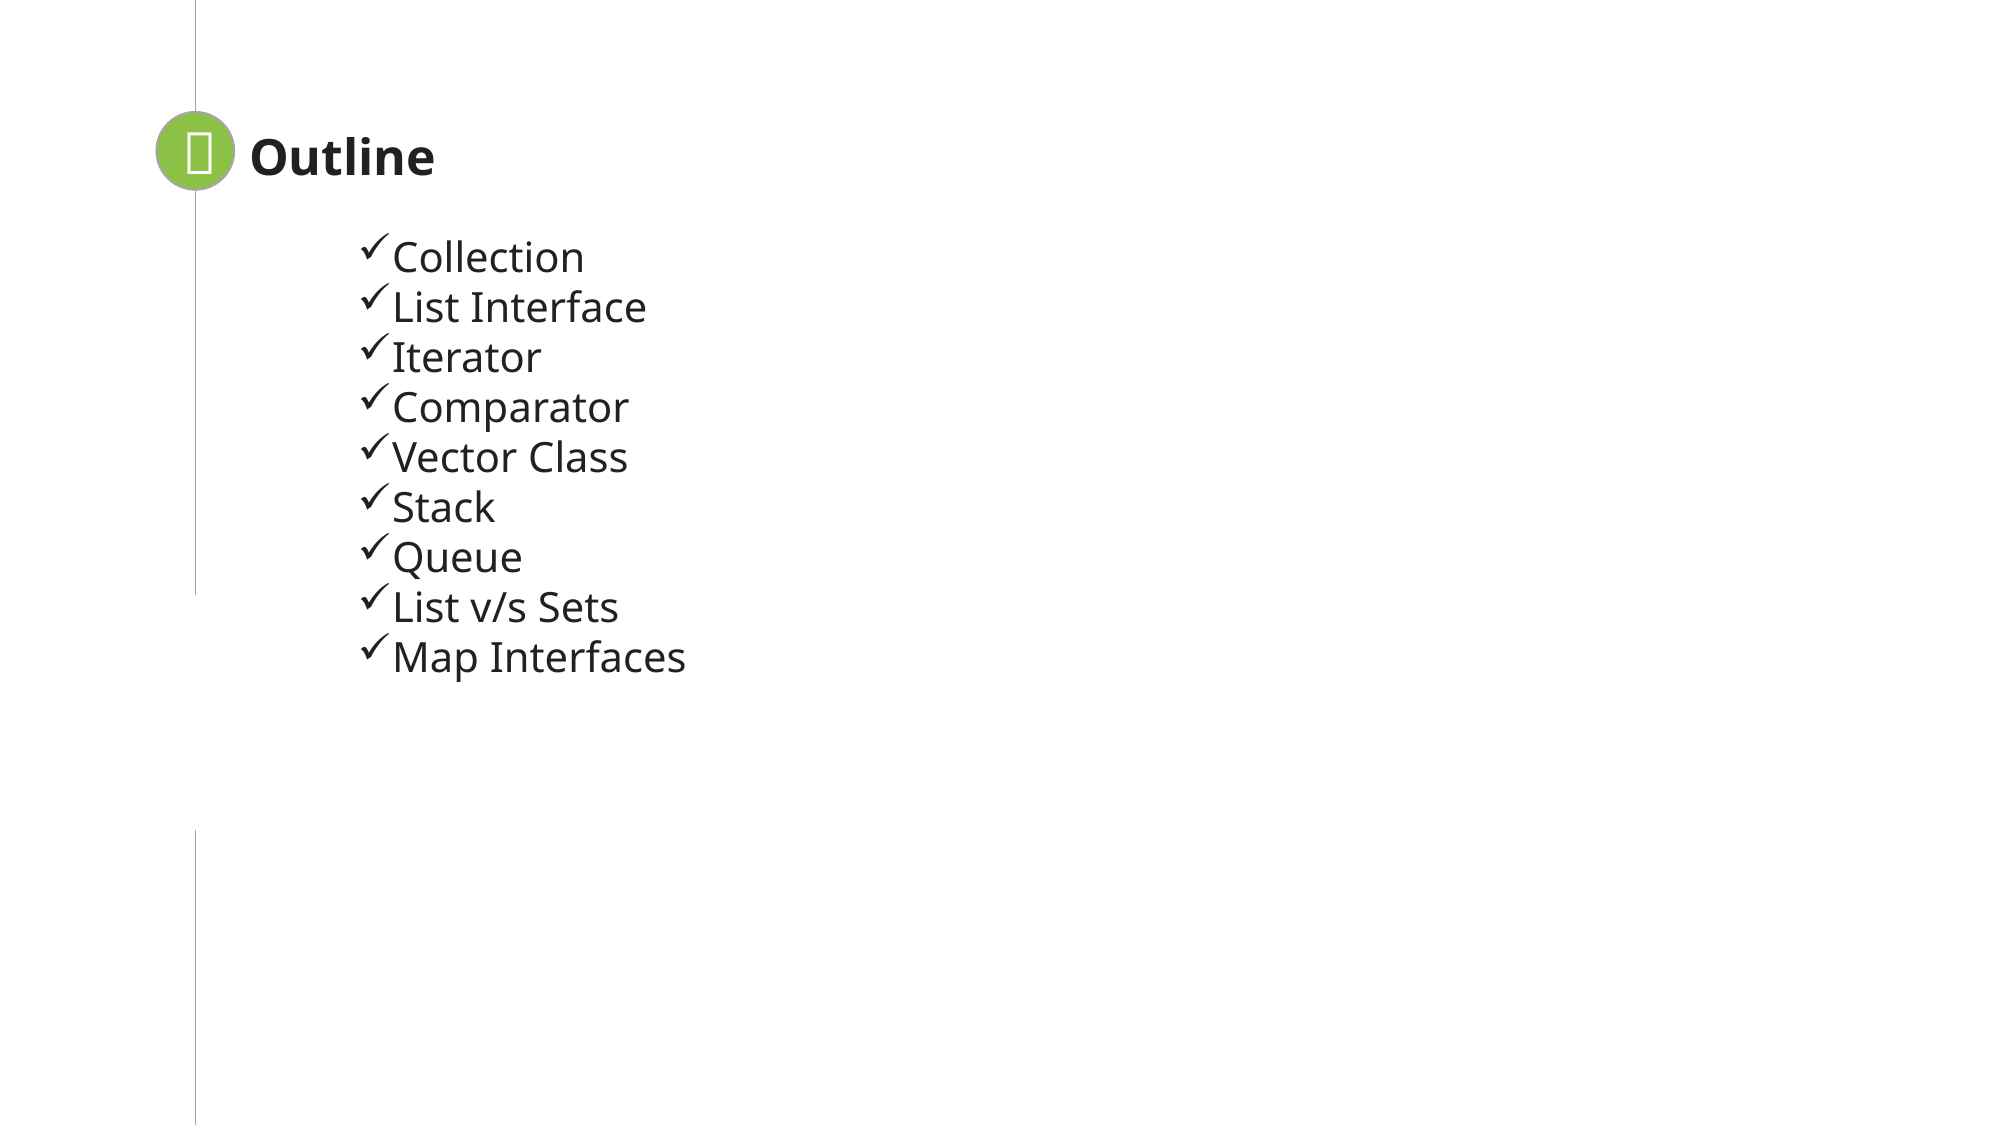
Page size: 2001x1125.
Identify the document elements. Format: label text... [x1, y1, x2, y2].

text_box  [155, 110, 234, 191]
text_box Outline Collection List Interface Iterator Comparator Vector Class Stack Queue List v/s Sets Map Interfaces [234, 118, 1040, 789]
